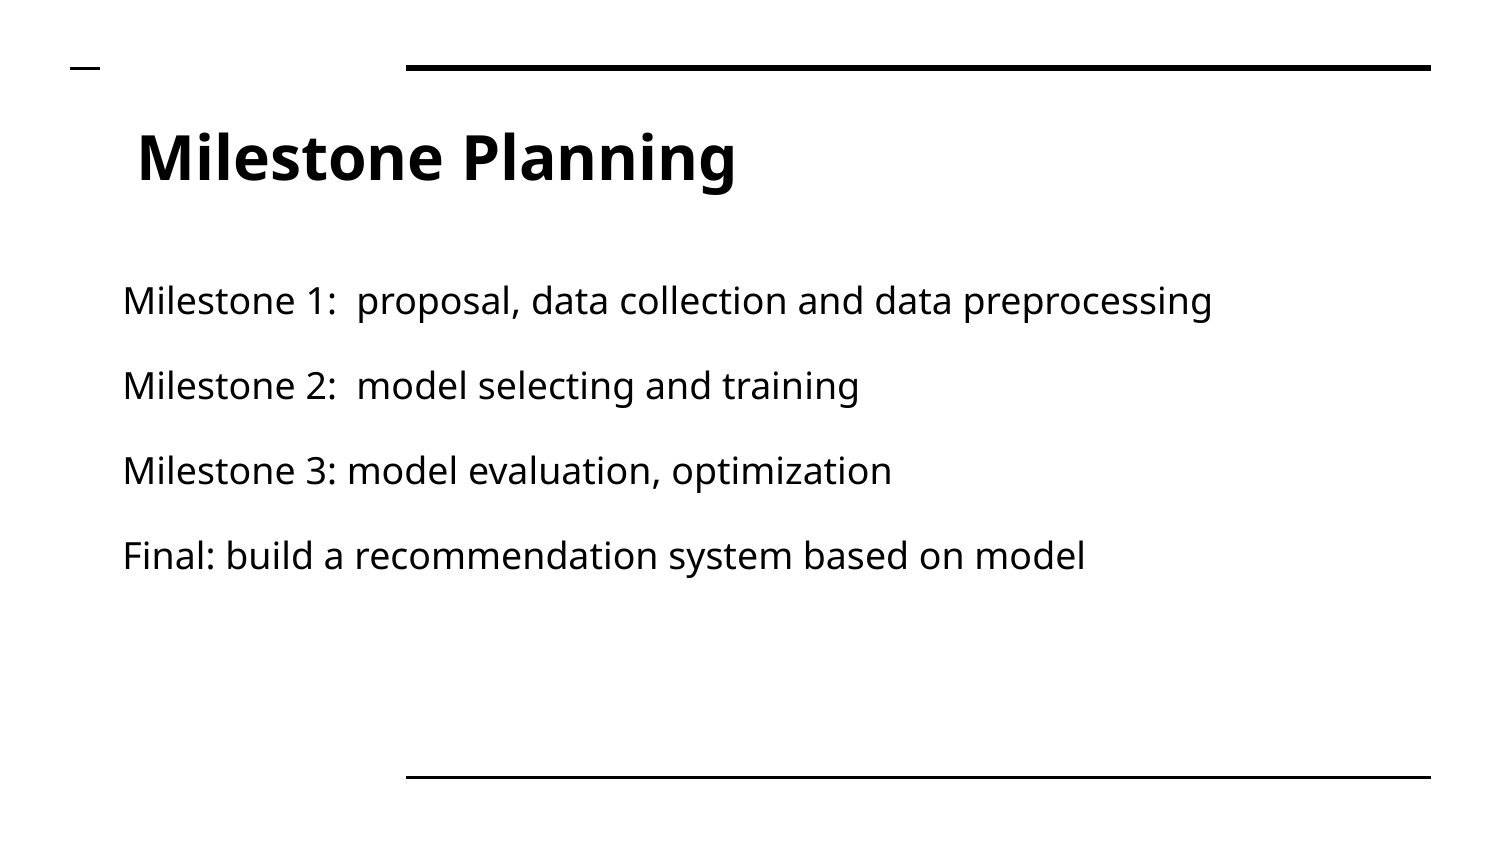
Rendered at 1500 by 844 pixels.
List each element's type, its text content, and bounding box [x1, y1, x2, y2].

title Milestone Planning [121, 103, 1159, 208]
list Milestone 1: proposal, data collection and data preprocessing Milestone 2: model selecting and training Milestone 3: model evaluation, optimization Final: build a recommendation system based on model [107, 255, 1288, 748]
